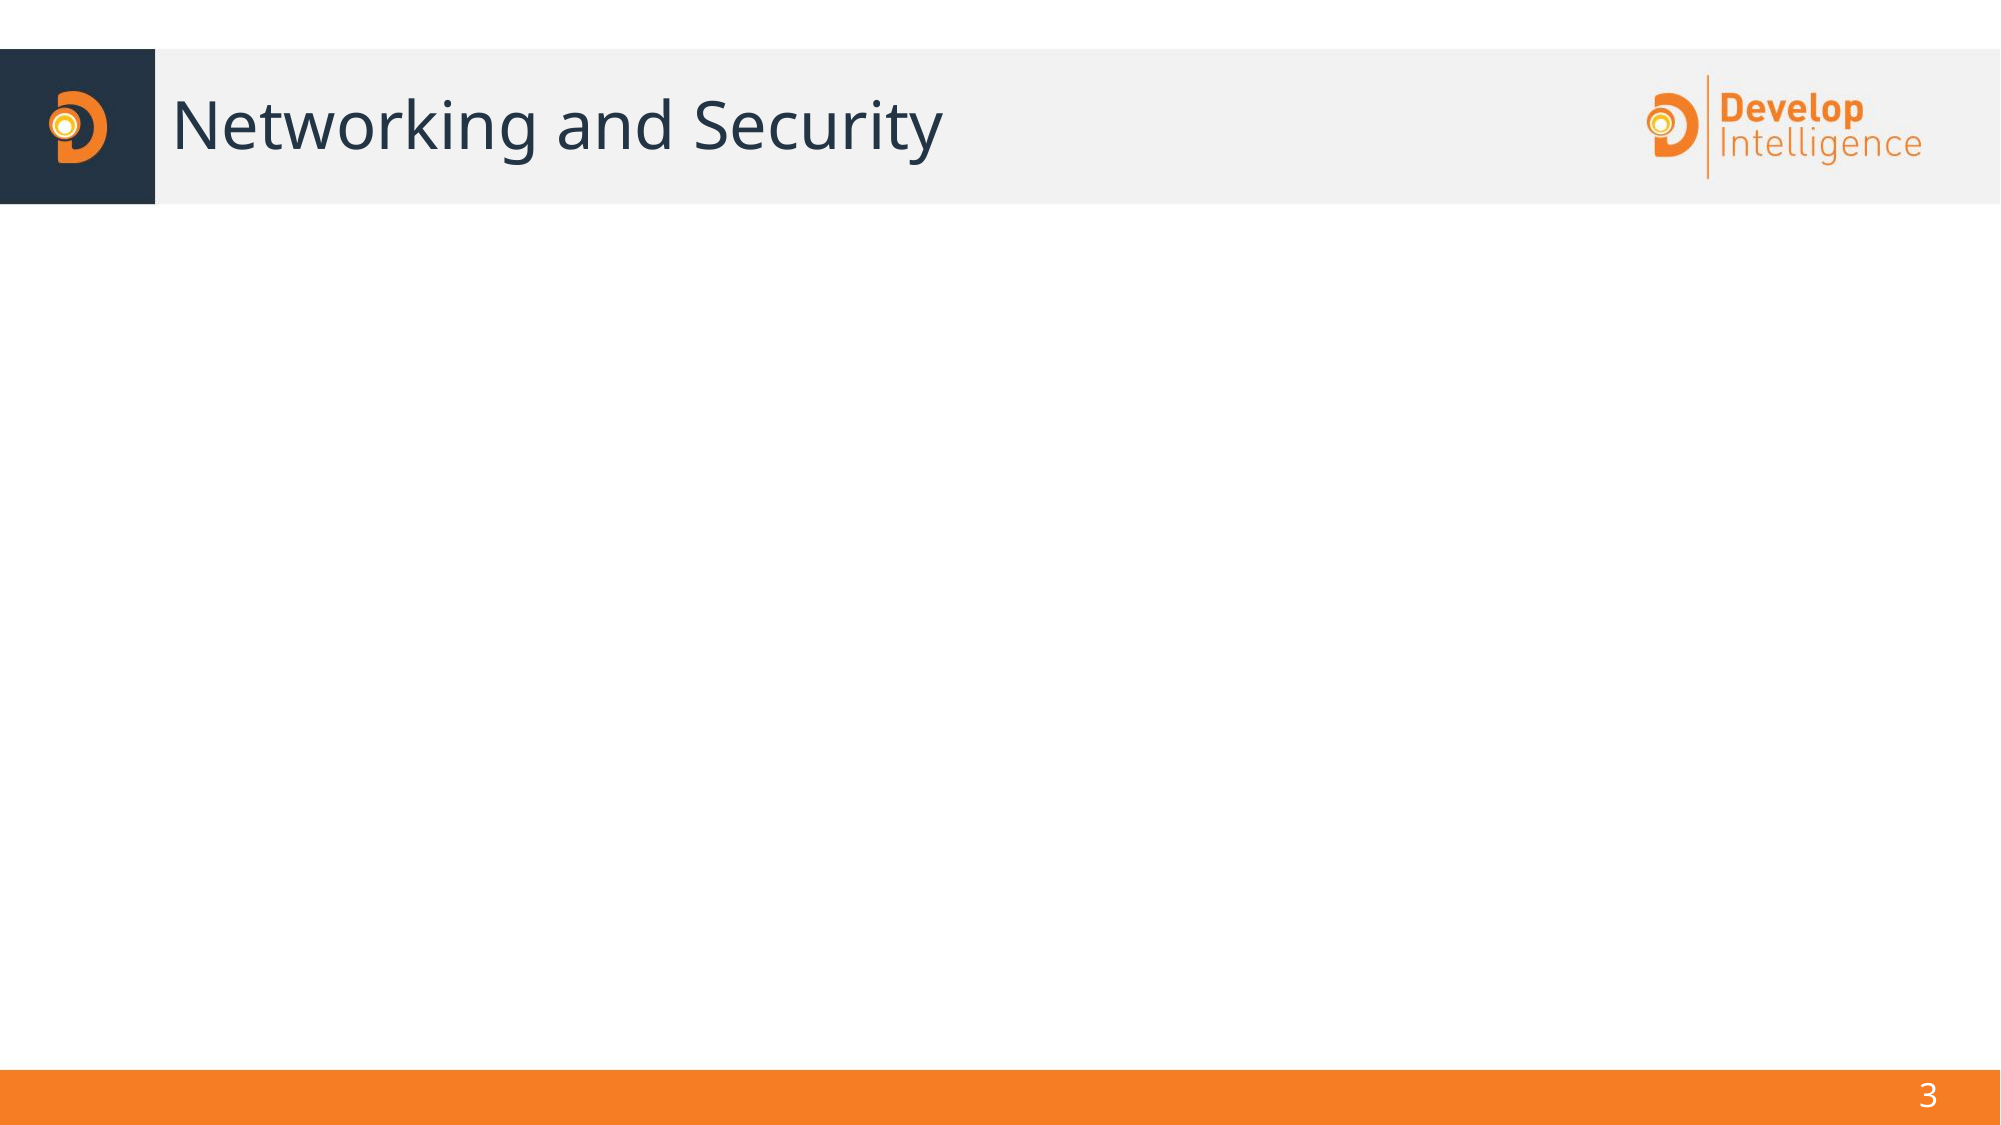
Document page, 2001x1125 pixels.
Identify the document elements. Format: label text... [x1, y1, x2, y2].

title Networking and Security [156, 53, 1999, 203]
slide_number 3 [1860, 1072, 1998, 1122]
picture [0, 0, 2001, 1125]
